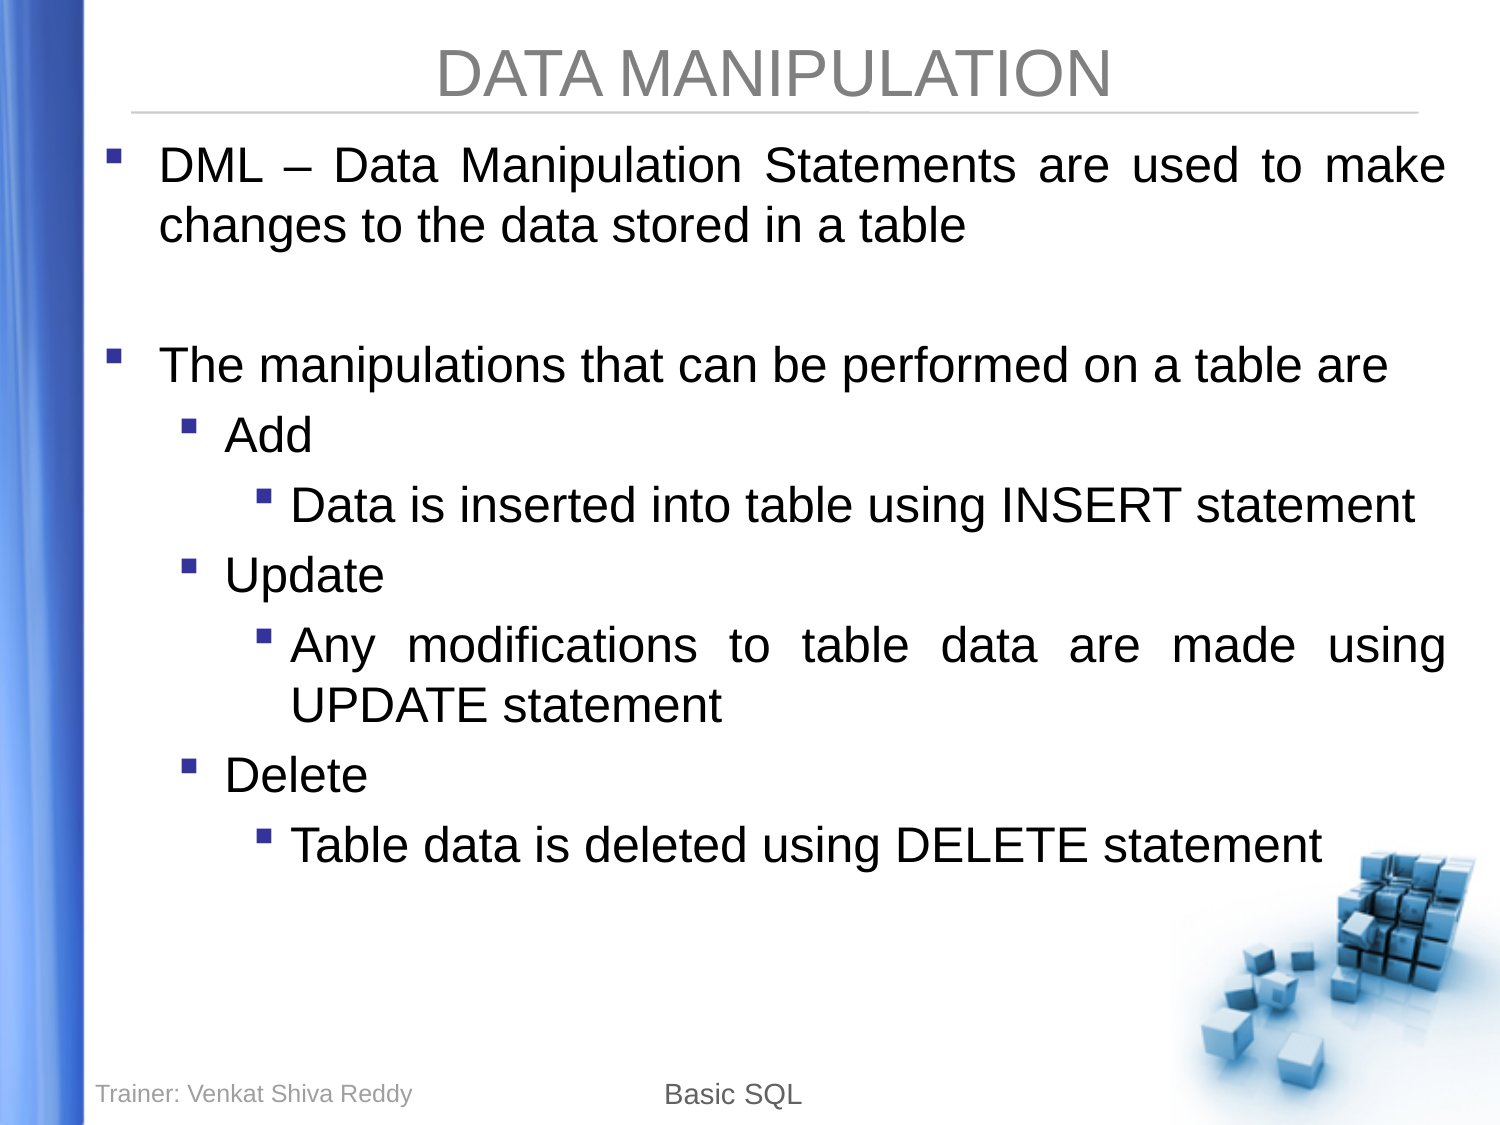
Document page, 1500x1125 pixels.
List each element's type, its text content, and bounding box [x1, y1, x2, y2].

title DATA MANIPULATION [87, 23, 1463, 117]
list DML – Data Manipulation Statements are used to make changes to the data stored in a table The manipulations that can be performed on a table are Add Data is inserted into table using INSERT statement Update Any modifications to table data are made using UPDATE statement Delete Table data is deleted using DELETE statement [87, 124, 1463, 1063]
picture [0, 0, 1500, 1125]
